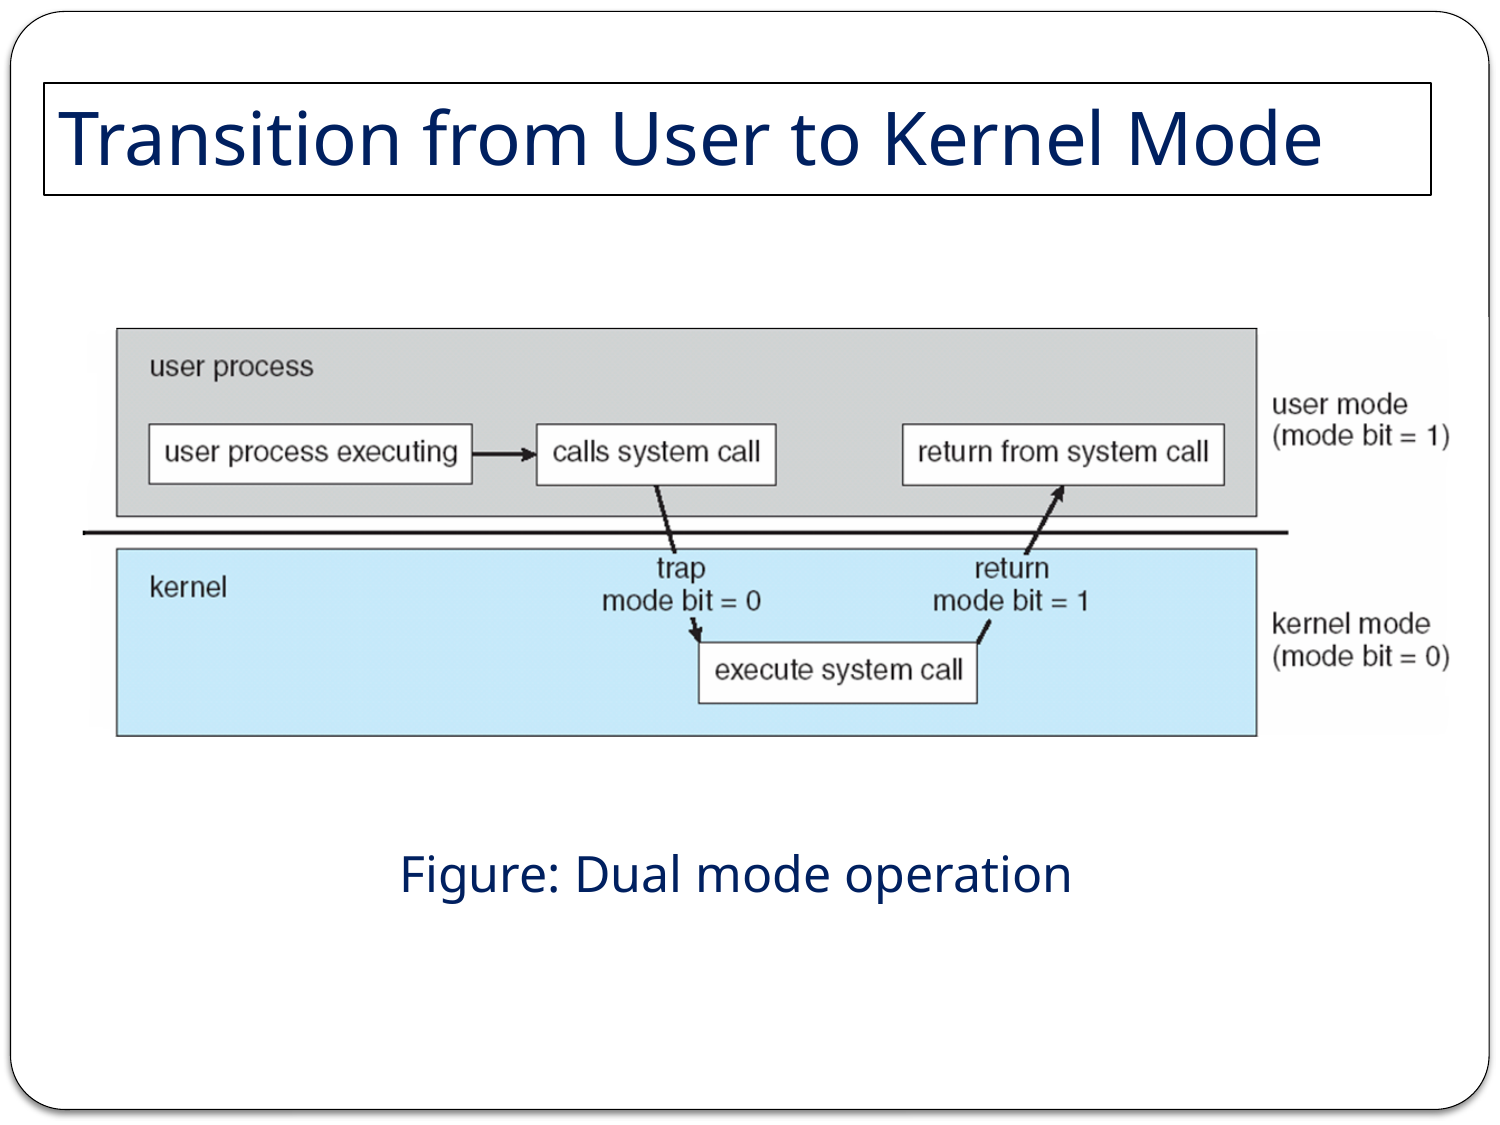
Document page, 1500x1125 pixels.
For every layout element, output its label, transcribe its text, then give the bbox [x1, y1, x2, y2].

title Transition from User to Kernel Mode [43, 82, 1432, 196]
text_box Figure: Dual mode operation [320, 835, 1153, 910]
picture [74, 319, 1463, 749]
